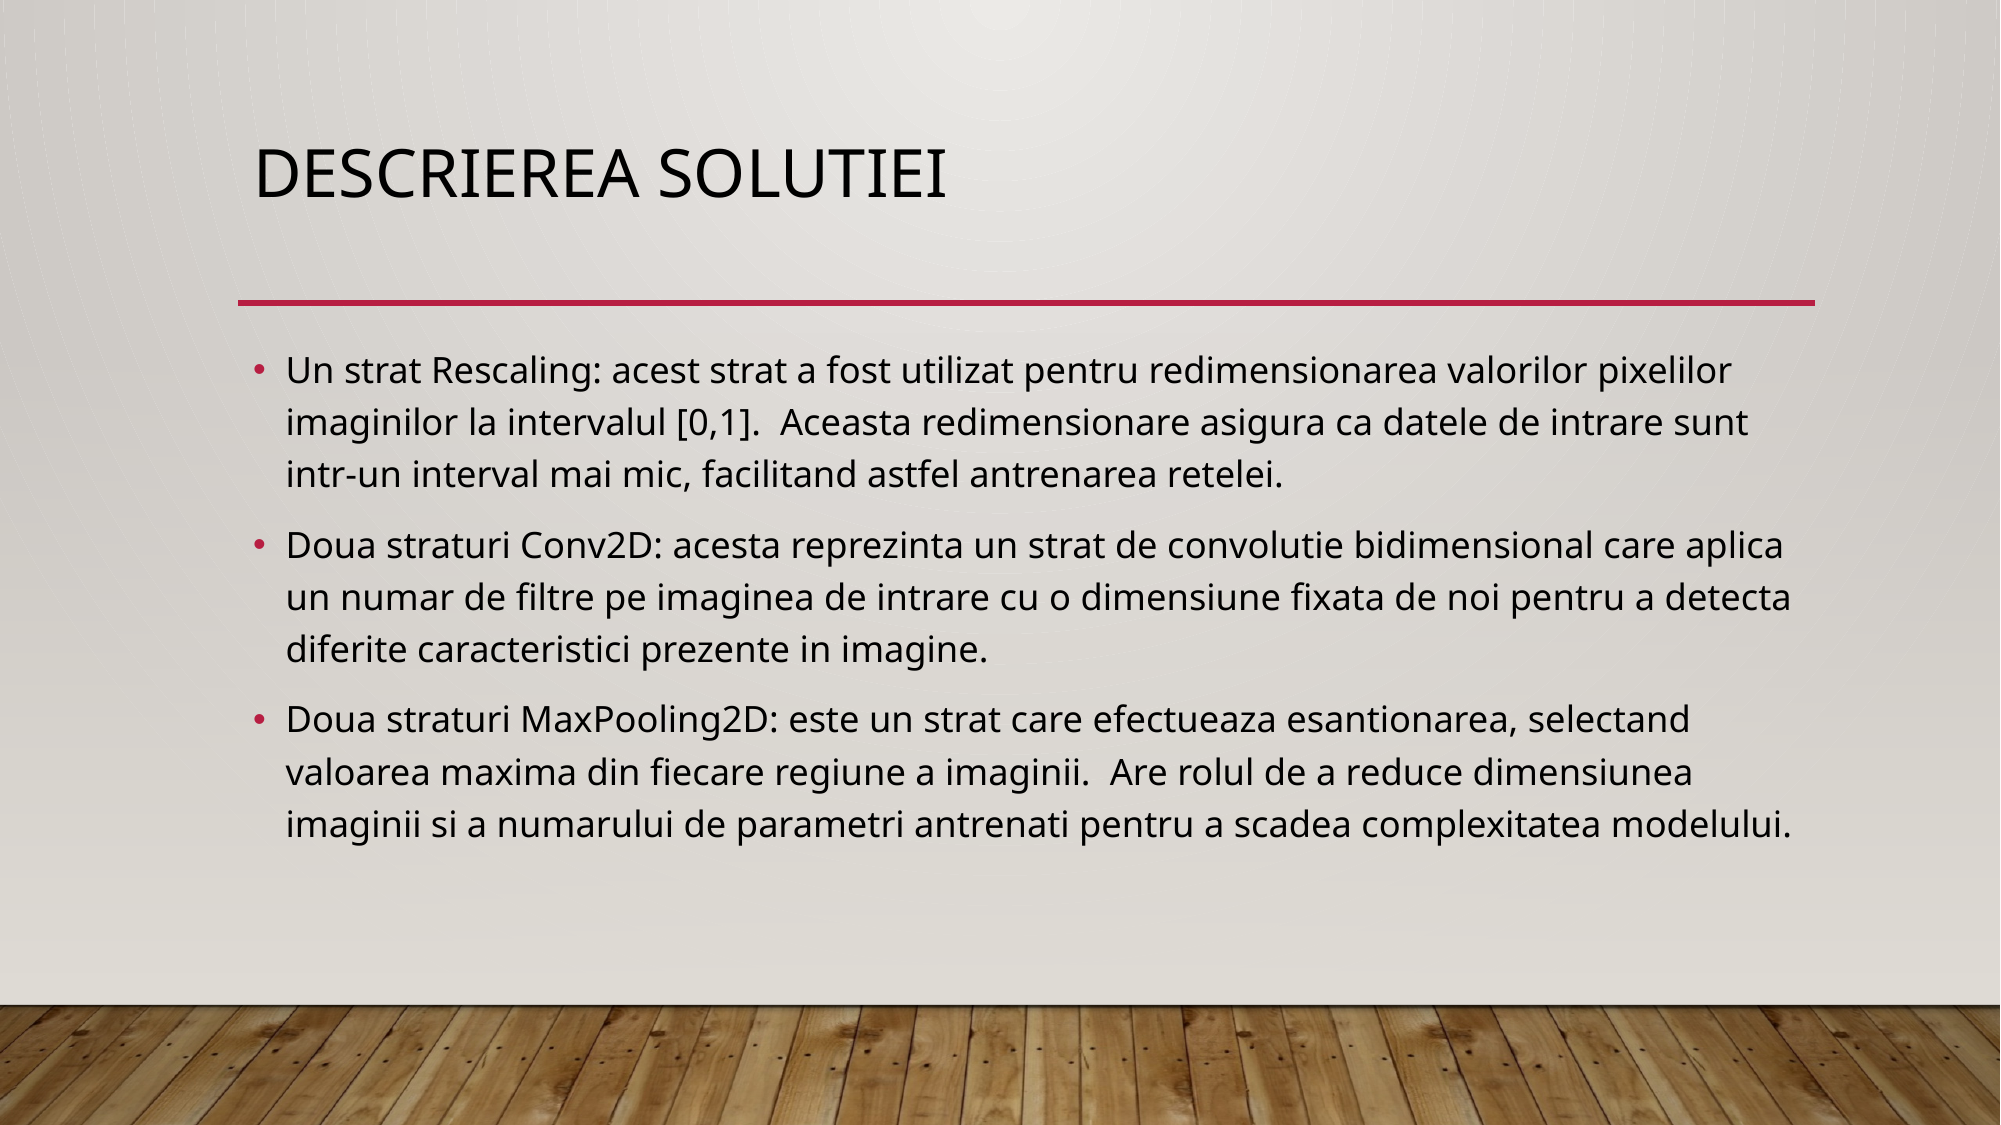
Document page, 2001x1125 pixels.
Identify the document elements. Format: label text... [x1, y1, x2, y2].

list Un strat Rescaling: acest strat a fost utilizat pentru redimensionarea valorilor pixelilor imaginilor la intervalul [0,1]. Aceasta redimensionare asigura ca datele de intrare sunt intr-un interval mai mic, facilitand astfel antrenarea retelei. Doua straturi Conv2D: acesta reprezinta un strat de convolutie bidimensional care aplica un numar de filtre pe imaginea de intrare cu o dimensiune fixata de noi pentru a detecta diferite caracteristici prezente in imagine. Doua straturi MaxPooling2D: este un strat care efectueaza esantionarea, selectand valoarea maxima din fiecare regiune a imaginii. Are rolul de a reduce dimensiunea imaginii si a numarului de parametri antrenati pentru a scadea complexitatea modelului. [238, 330, 1814, 897]
picture [0, 1005, 2000, 1125]
title DESCRIEREA SOLUTIEI [238, 131, 1814, 305]
